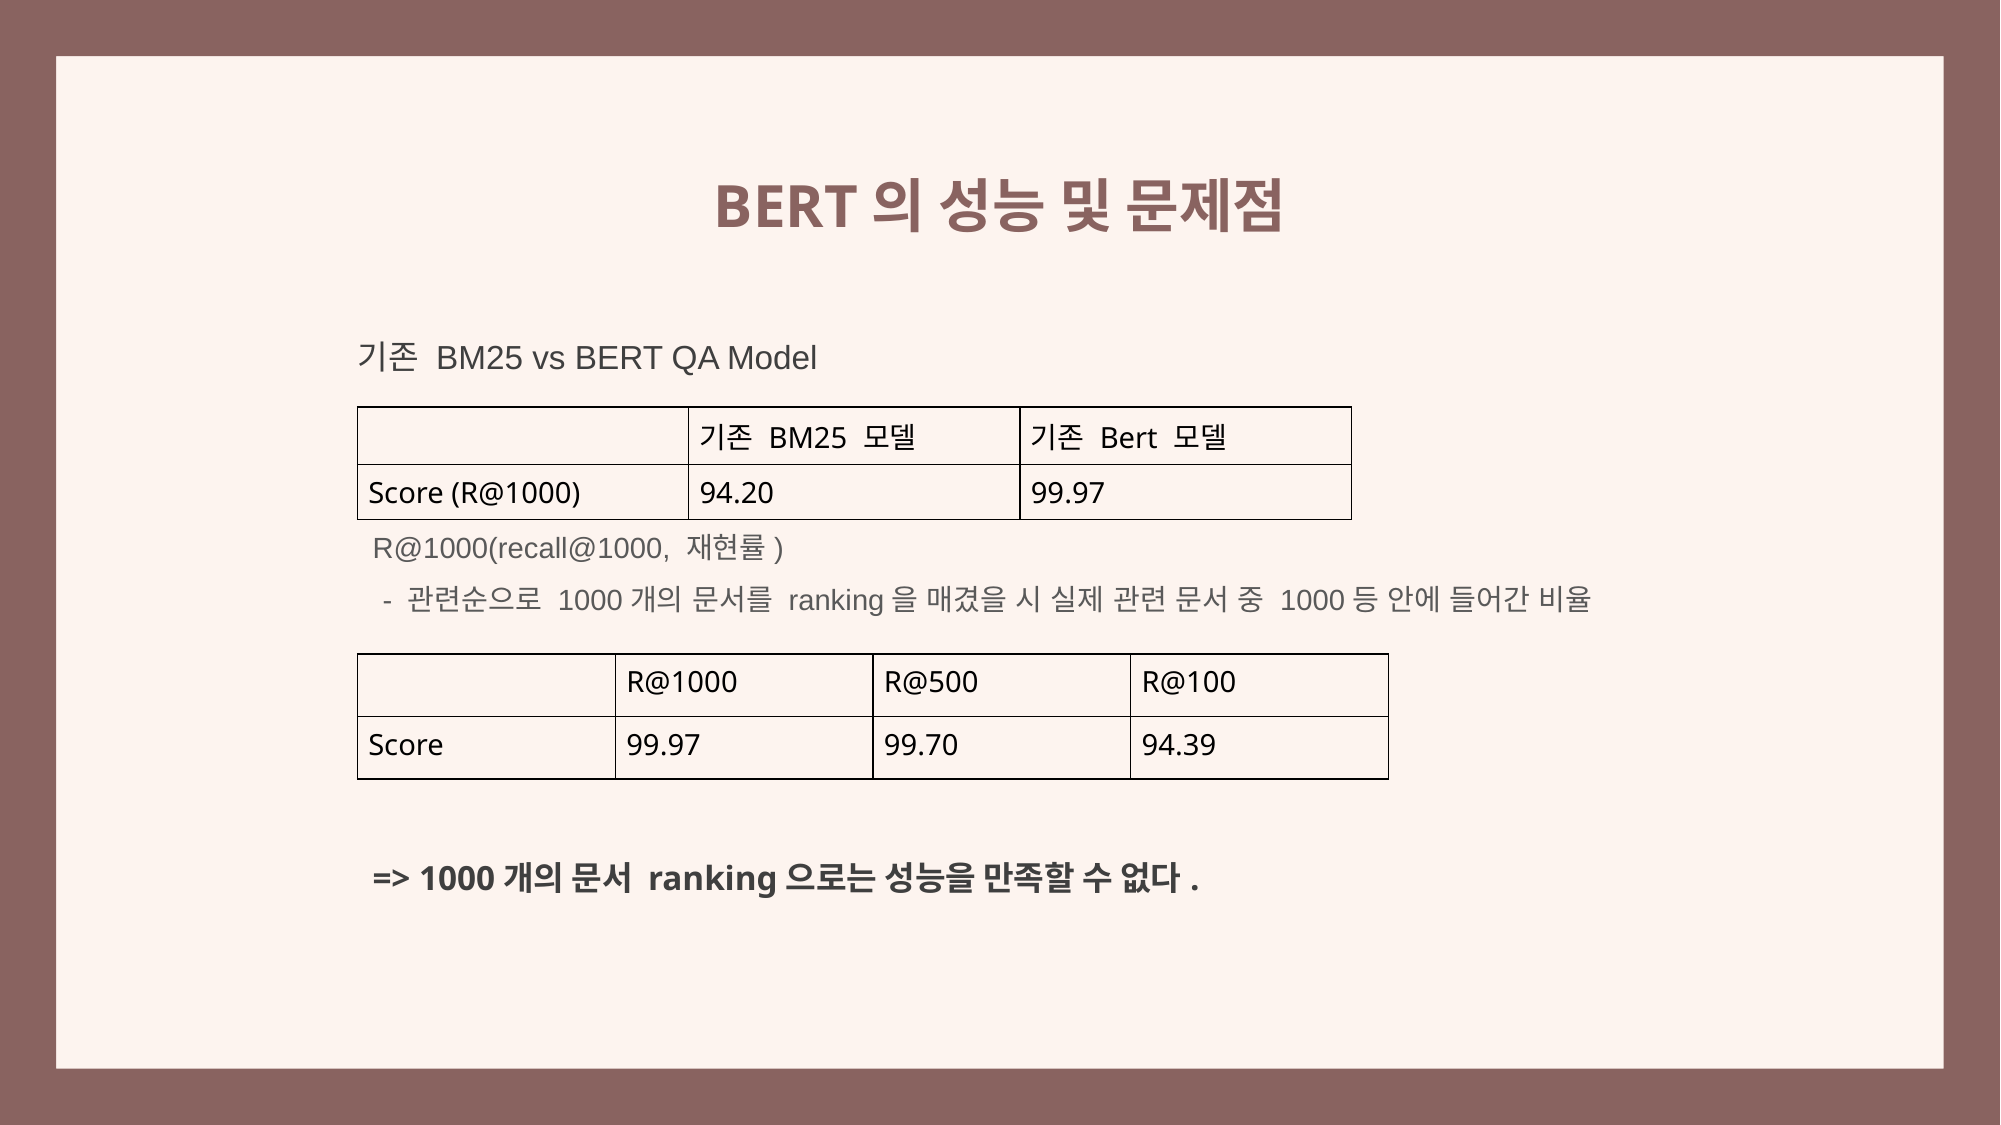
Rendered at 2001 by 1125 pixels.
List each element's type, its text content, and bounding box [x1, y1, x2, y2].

text_box BERT의 성능 및 문제점 [561, 127, 1439, 228]
table_cell 94.20 [689, 465, 1019, 519]
table_cell Score [358, 717, 615, 778]
text_box => 1000개의 문서 ranking으로는 성능을 만족할 수 없다. [357, 849, 1266, 905]
table_header R@1000 [616, 655, 872, 716]
table_cell 99.97 [616, 717, 872, 778]
text_box R@1000(recall@1000, 재현률) - 관련순으로 1000개의 문서를 ranking을 매겼을 시 실제 관련 문서 중 1000등 안에 들어간 비율 [357, 522, 1686, 624]
table_cell 99.97 [1021, 465, 1351, 519]
text_box 기존 BM25 vs BERT QA Model [342, 329, 840, 384]
table_header [358, 408, 688, 464]
table_header 기존 Bert 모델 [1021, 408, 1351, 464]
table_cell 94.39 [1131, 717, 1388, 778]
table_header R@100 [1131, 655, 1388, 716]
table_cell Score (R@1000) [358, 465, 688, 519]
table_header [358, 655, 615, 716]
table_cell 99.70 [874, 717, 1130, 778]
text_box [0, 0, 2000, 1125]
table_header R@500 [874, 655, 1130, 716]
table_header 기존 BM25 모델 [689, 408, 1019, 464]
